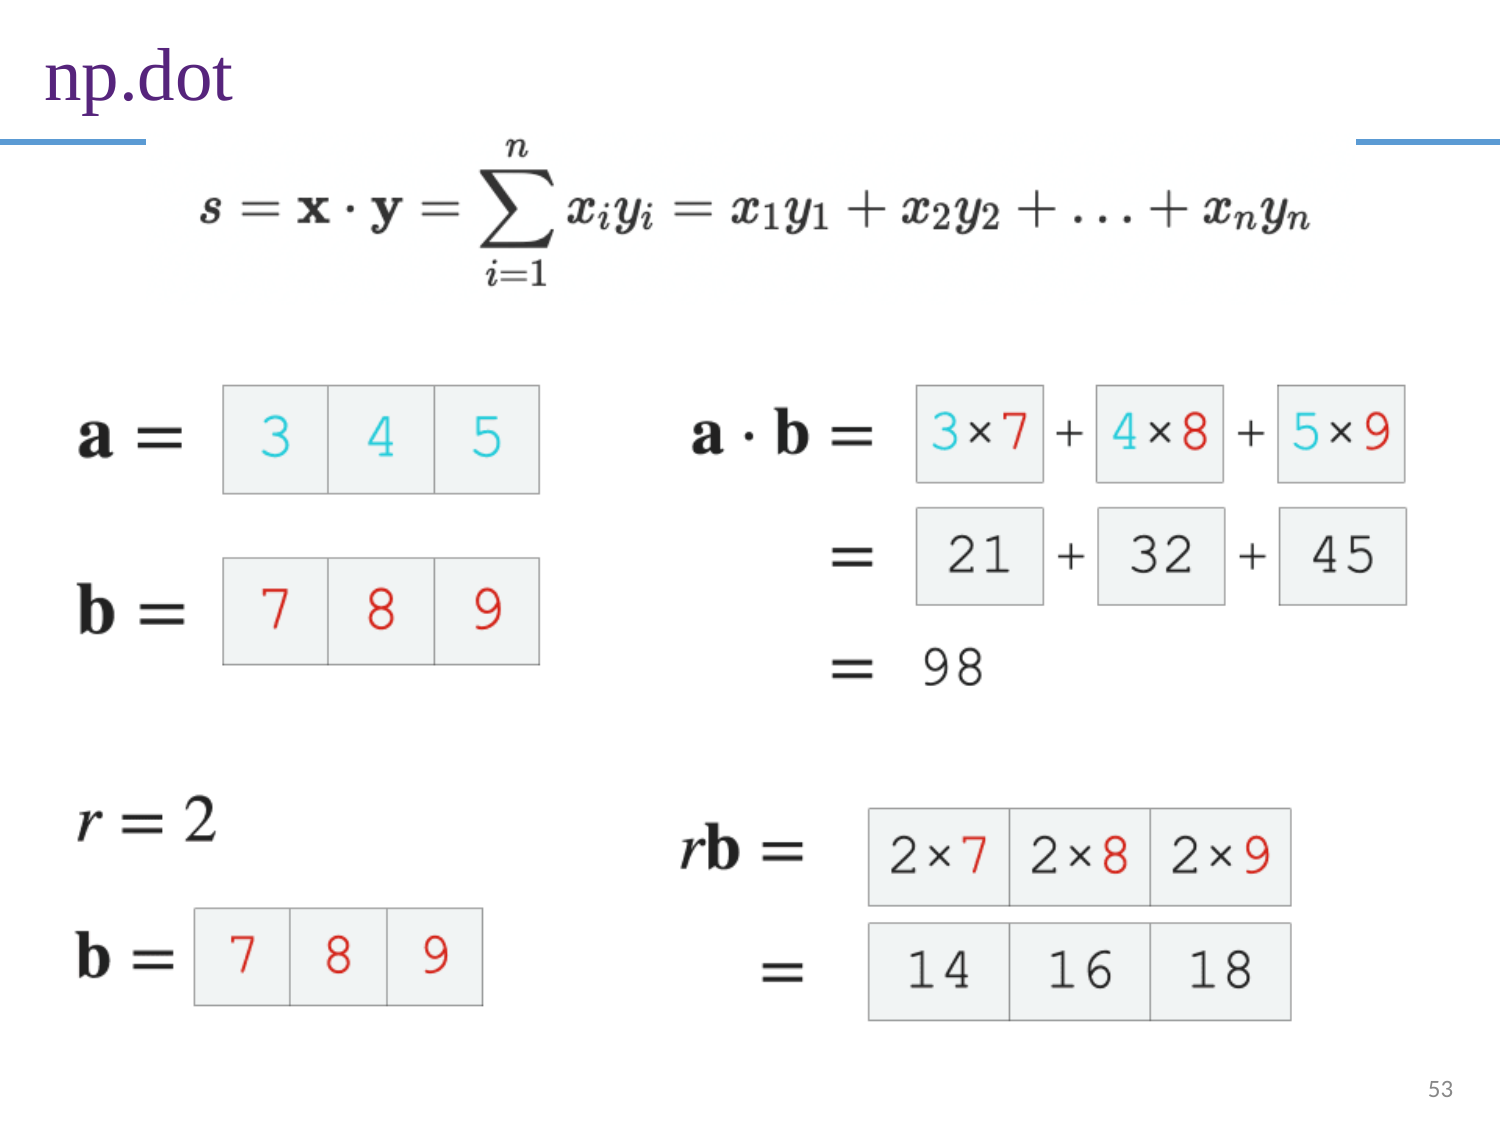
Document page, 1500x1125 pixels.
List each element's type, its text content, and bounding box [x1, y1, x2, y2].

picture [661, 349, 1434, 723]
slide_number 53 [1421, 1076, 1460, 1106]
text_box np.dot [42, 23, 1460, 116]
picture [42, 762, 518, 1041]
picture [38, 349, 596, 719]
picture [146, 132, 1356, 305]
picture [654, 786, 1464, 1045]
